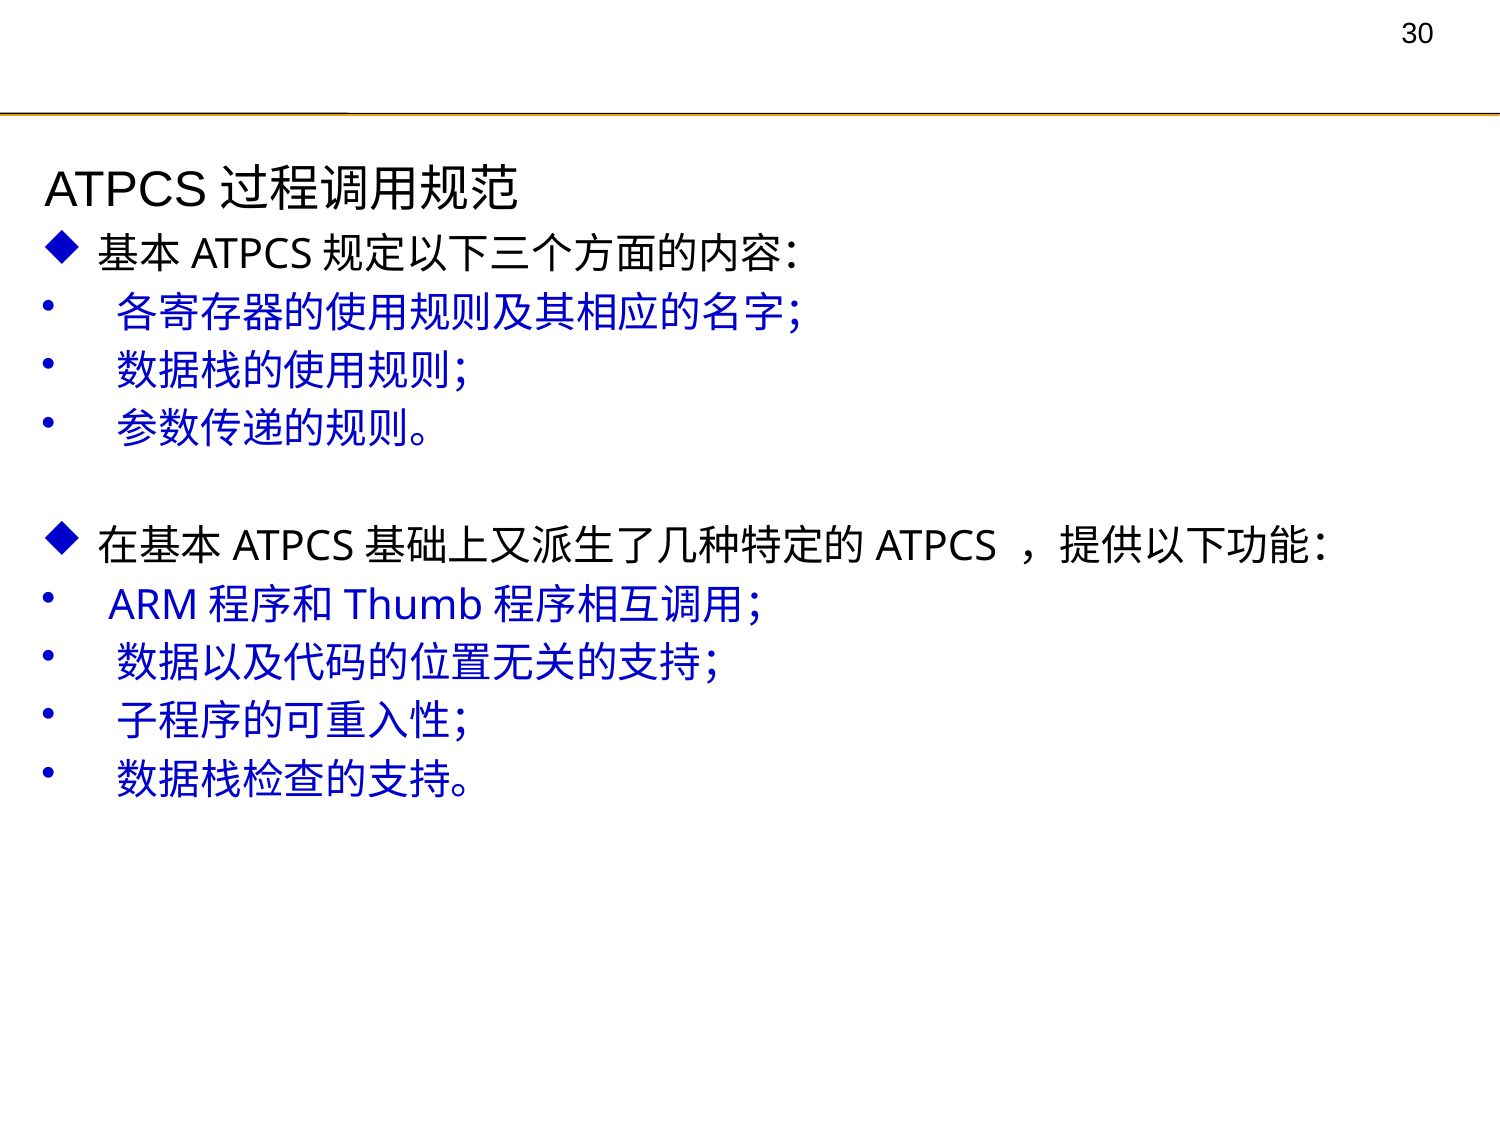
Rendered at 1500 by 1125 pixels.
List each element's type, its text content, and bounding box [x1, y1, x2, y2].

list 基本ATPCS规定以下三个方面的内容： 各寄存器的使用规则及其相应的名字； 数据栈的使用规则； 参数传递的规则。 在基本ATPCS基础上又派生了几种特定的ATPCS ，提供以下功能： ARM程序和Thumb程序相互调用； 数据以及代码的位置无关的支持； 子程序的可重入性； 数据栈检查的支持。 [0, 219, 1471, 835]
title ATPCS过程调用规范 [29, 148, 1116, 216]
